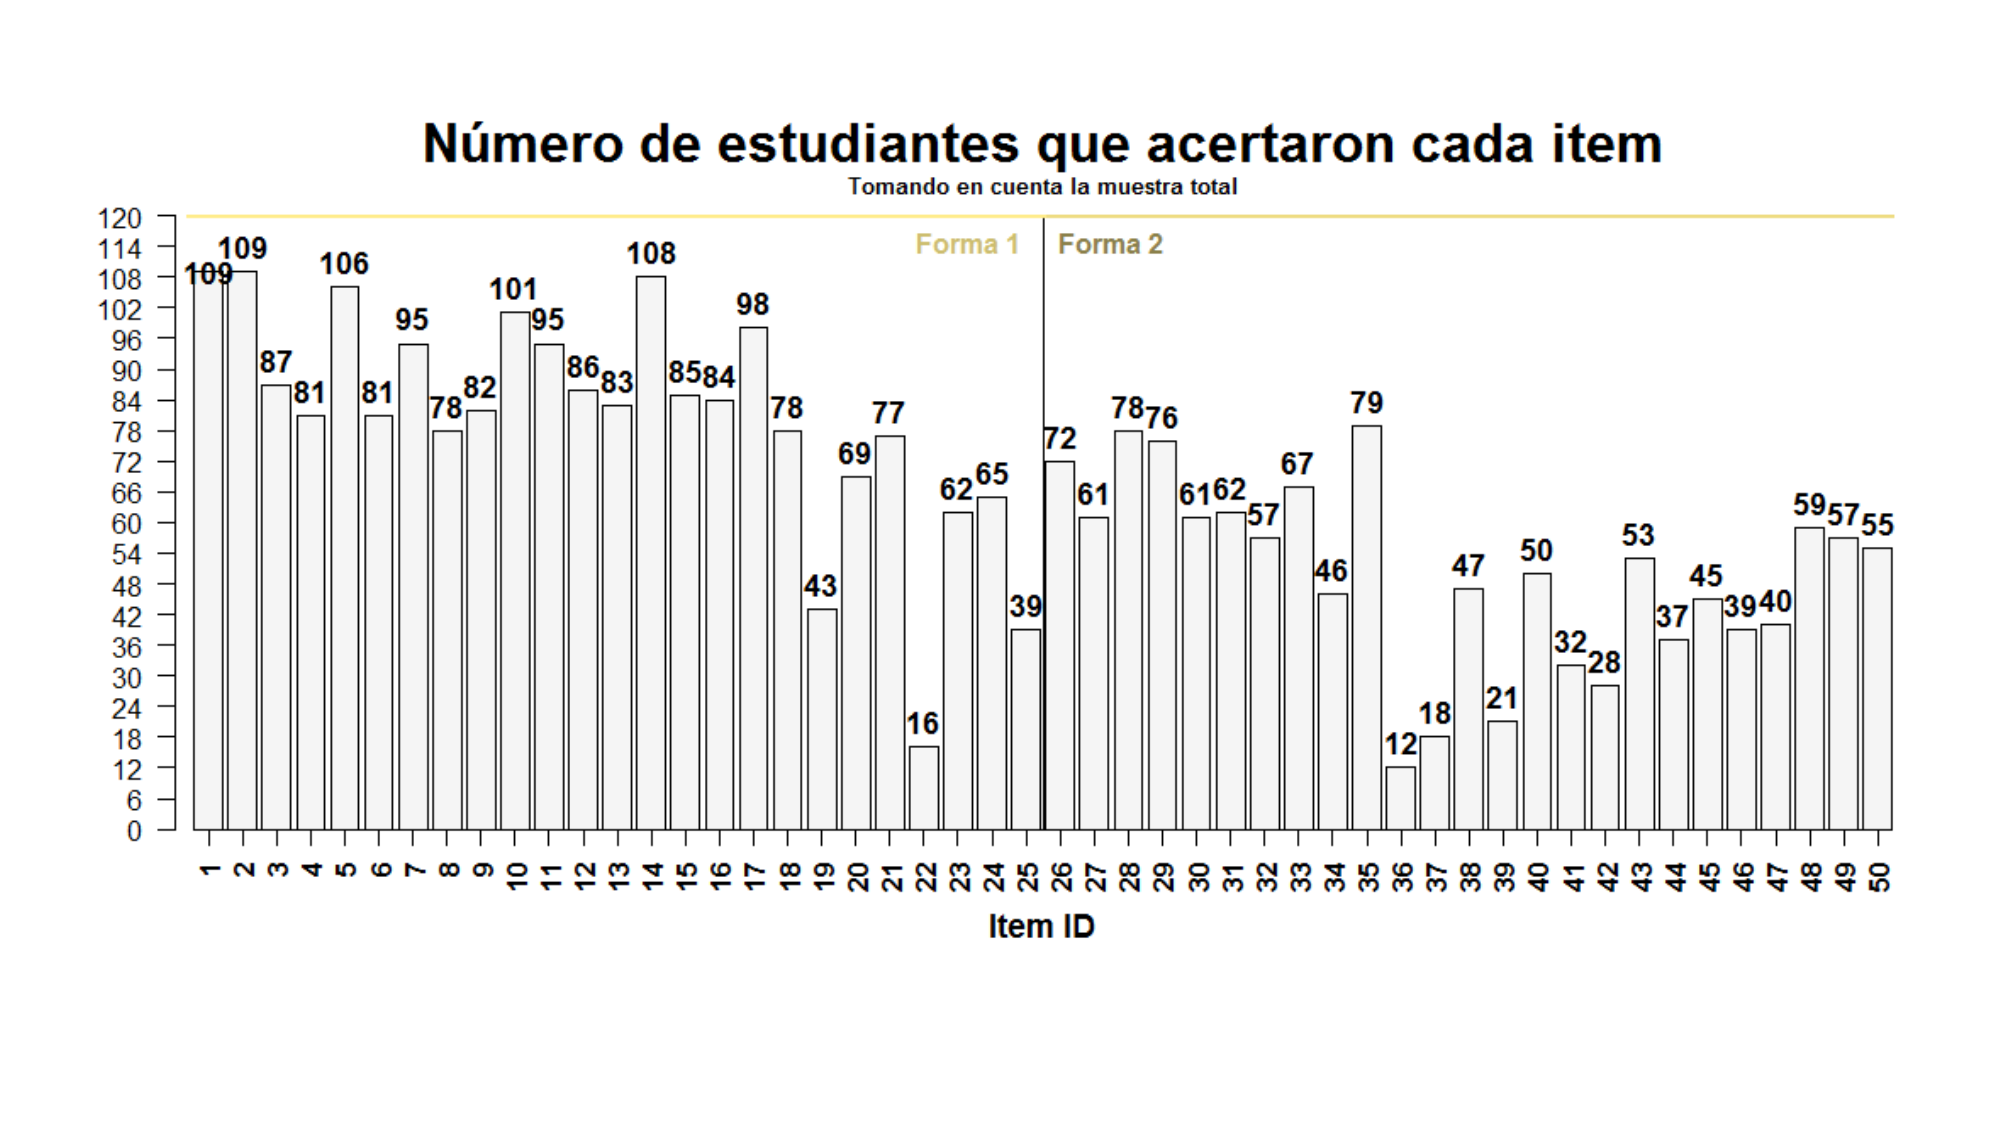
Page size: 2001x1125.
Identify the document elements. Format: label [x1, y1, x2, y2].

picture [73, 103, 1927, 955]
